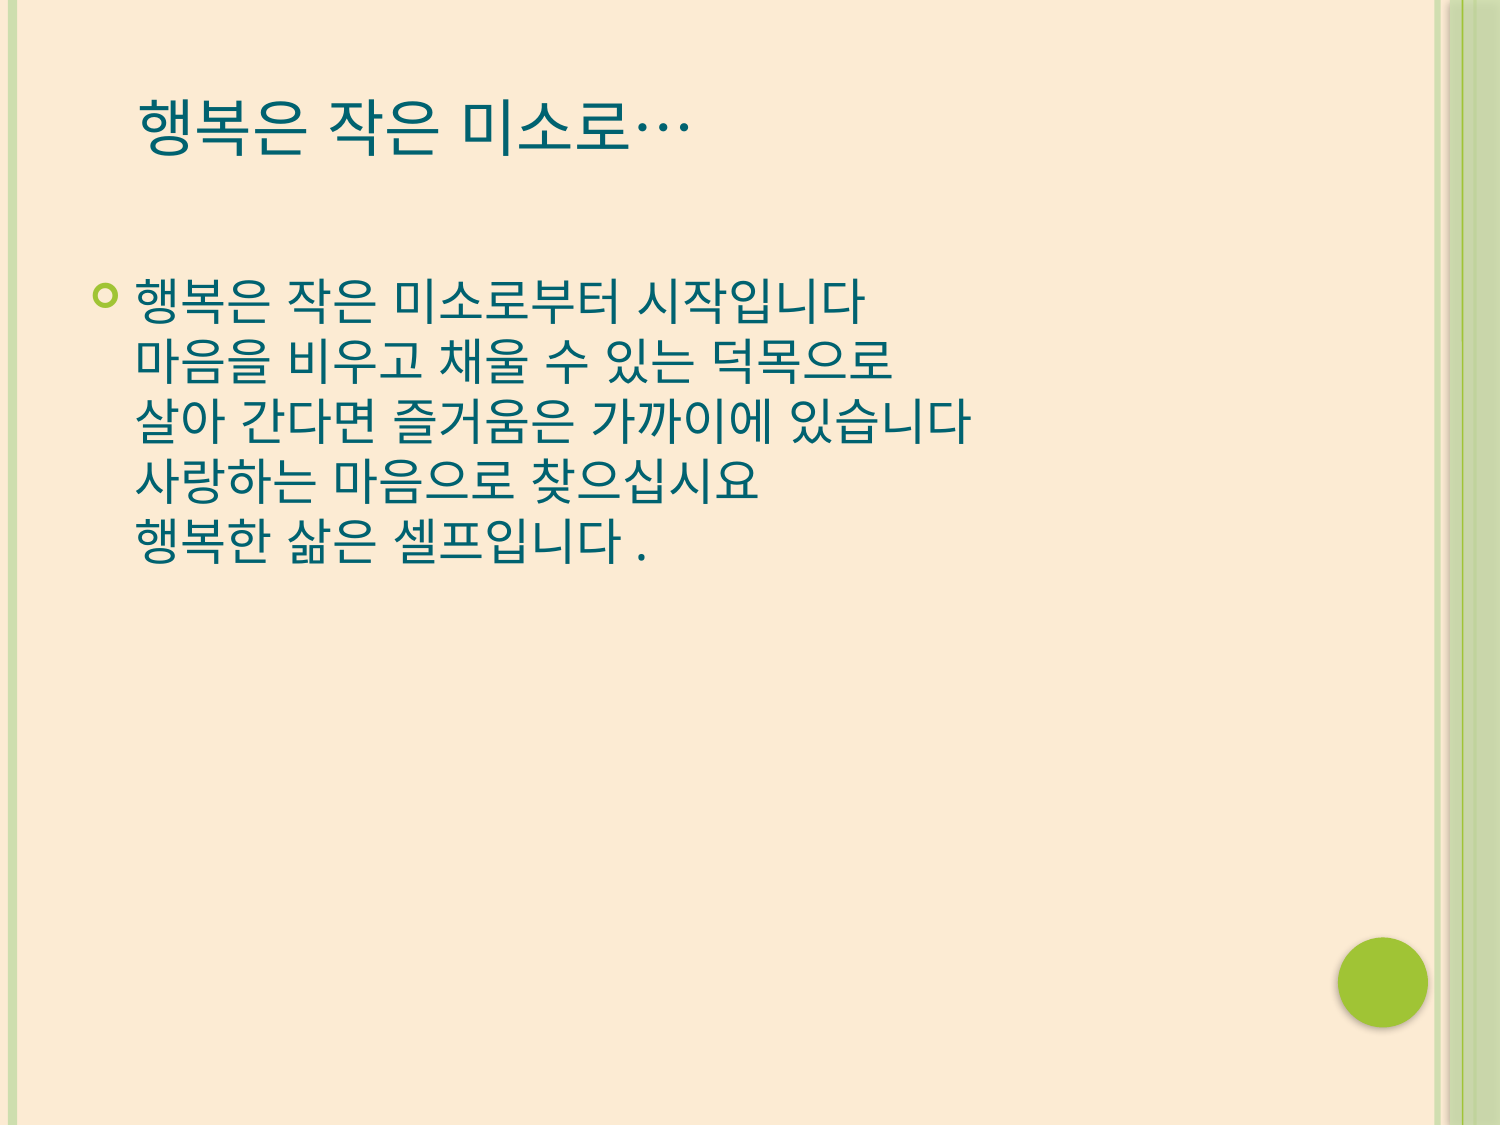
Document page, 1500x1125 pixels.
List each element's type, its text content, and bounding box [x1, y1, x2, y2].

text_box 행복은 작은 미소로… [122, 82, 710, 172]
list 행복은 작은 미소로부터 시작입니다 마음을 비우고 채울 수 있는 덕목으로 살아 간다면 즐거움은 가까이에 있습니다 사랑하는 마음으로 찾으십시요 행복한 삶은 셀프입니다. [75, 262, 1300, 1062]
